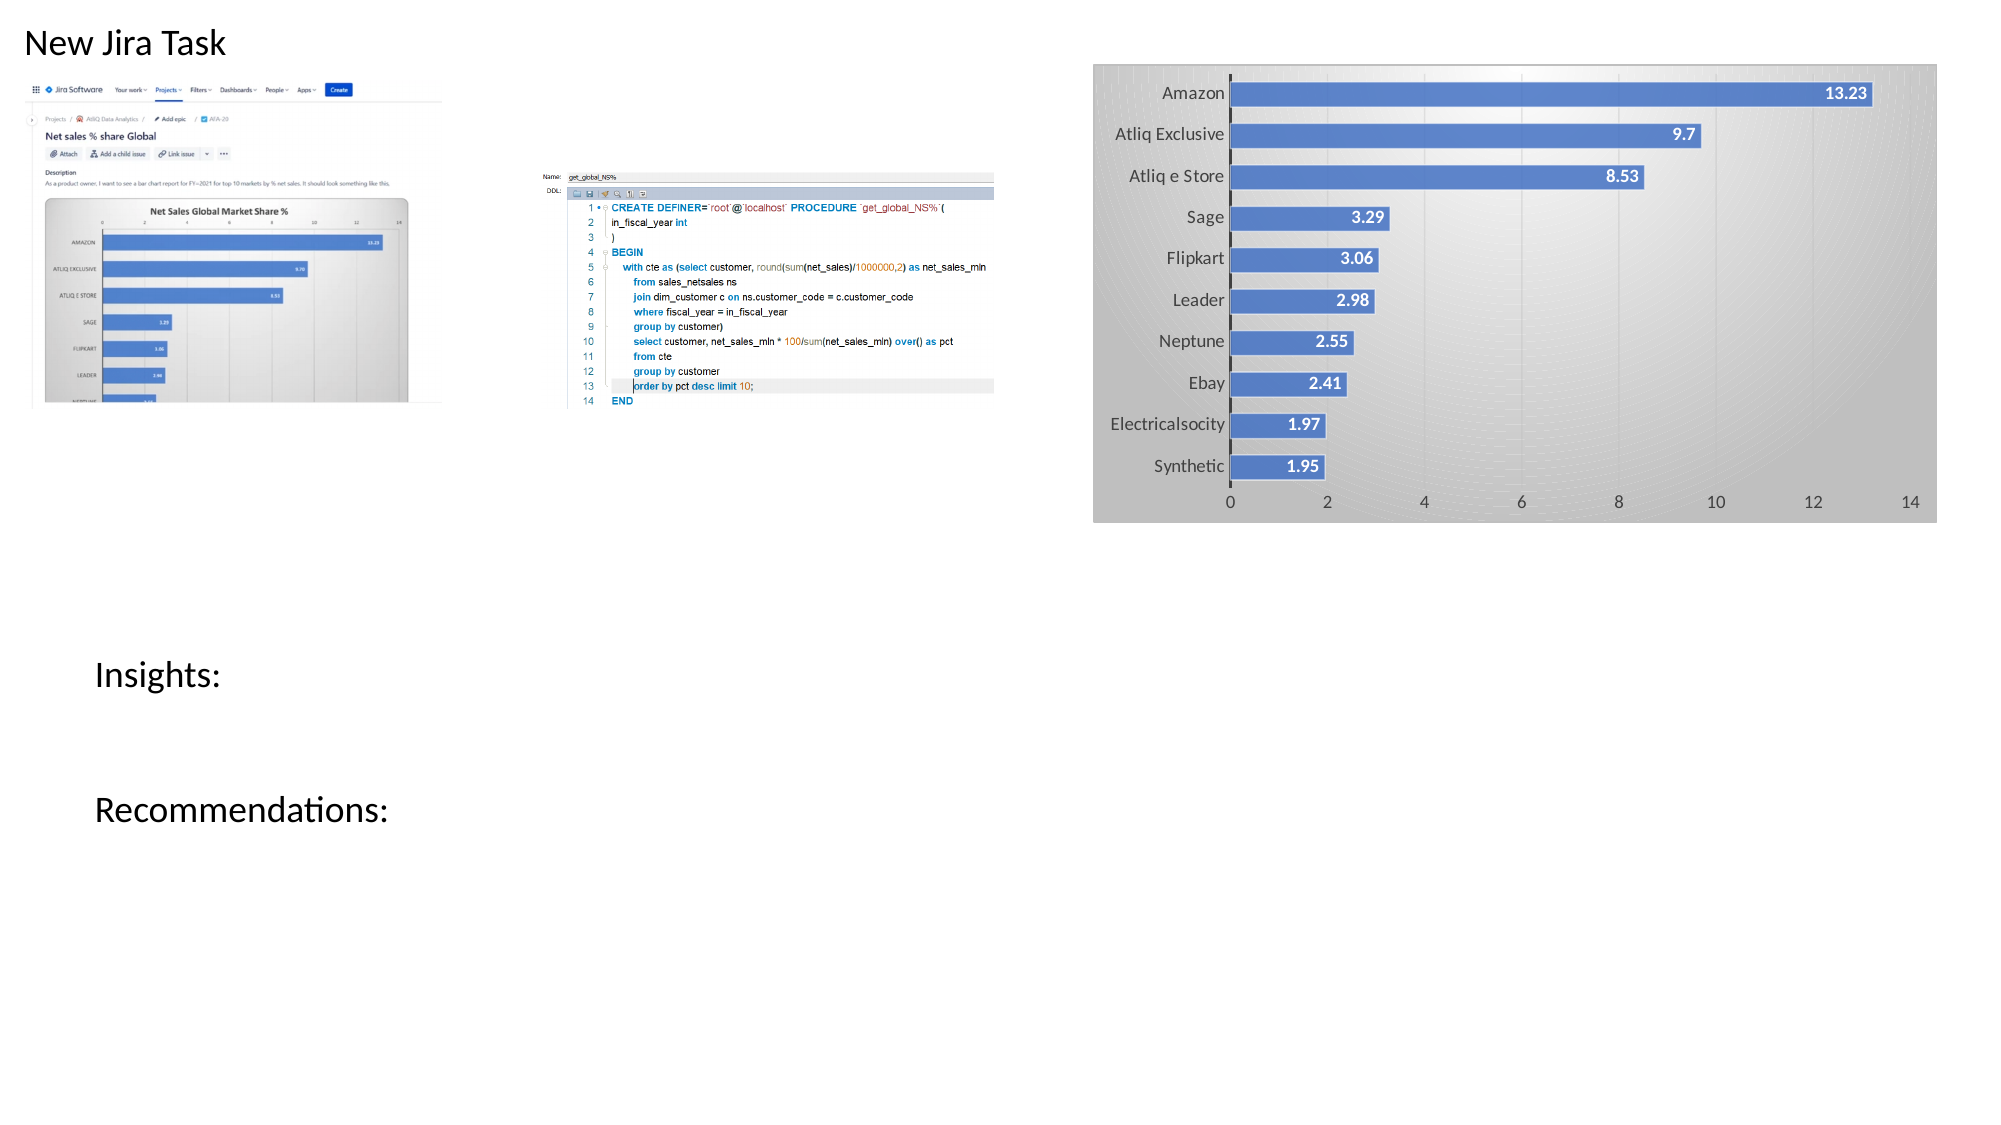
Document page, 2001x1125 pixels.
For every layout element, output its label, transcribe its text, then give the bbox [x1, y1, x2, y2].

chart [1093, 63, 1938, 523]
picture [25, 80, 442, 409]
text_box Insights: Recommendations: [80, 642, 1855, 883]
text_box New Jira Task [9, 10, 779, 116]
picture [541, 172, 994, 409]
